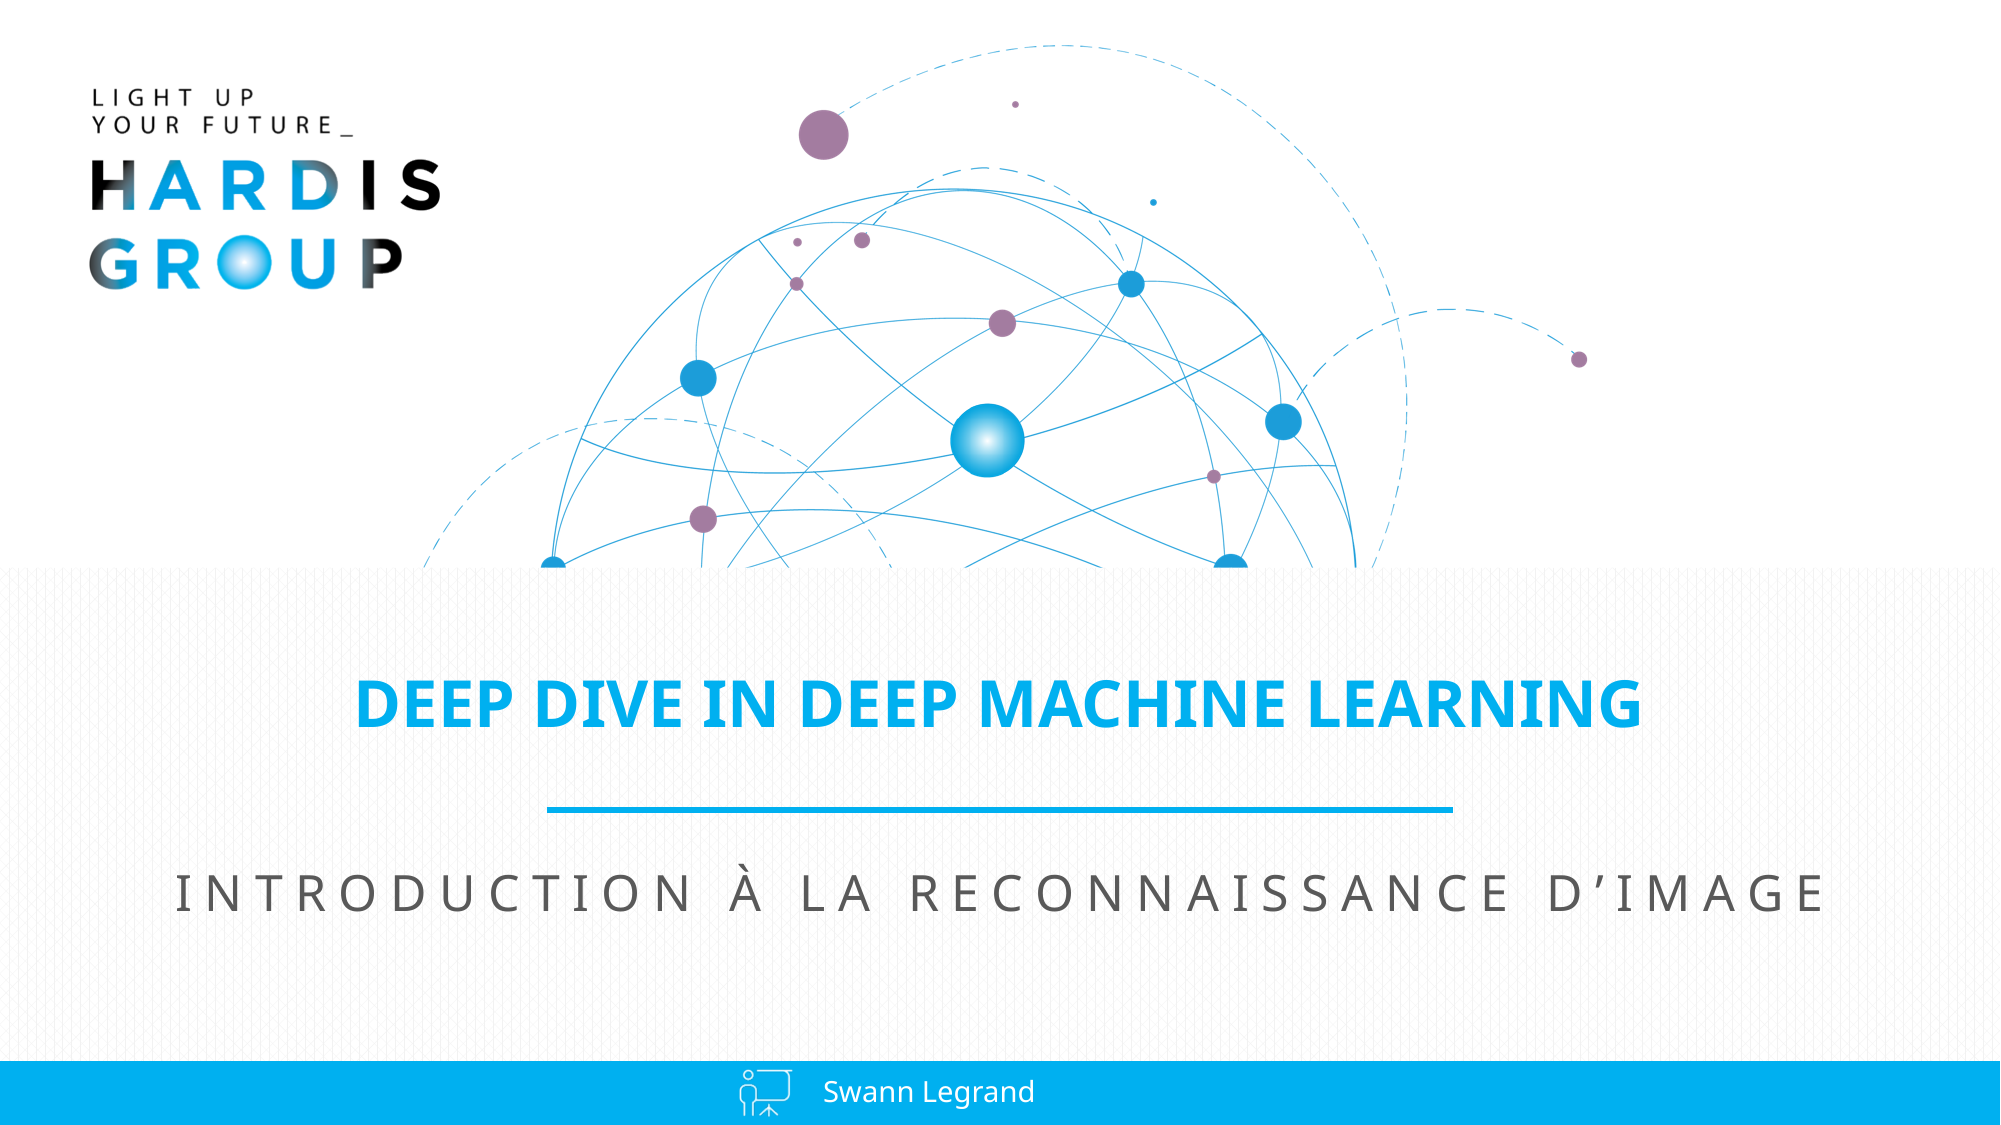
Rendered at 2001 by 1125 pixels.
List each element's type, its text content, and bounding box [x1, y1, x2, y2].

picture [78, 0, 1698, 567]
list Introduction à la reconnaissance d’image [137, 860, 1863, 978]
picture [766, 1105, 772, 1115]
title Deep Dive in deep machine learning [137, 663, 1863, 750]
text_box Swann Legrand [808, 1070, 1560, 1125]
